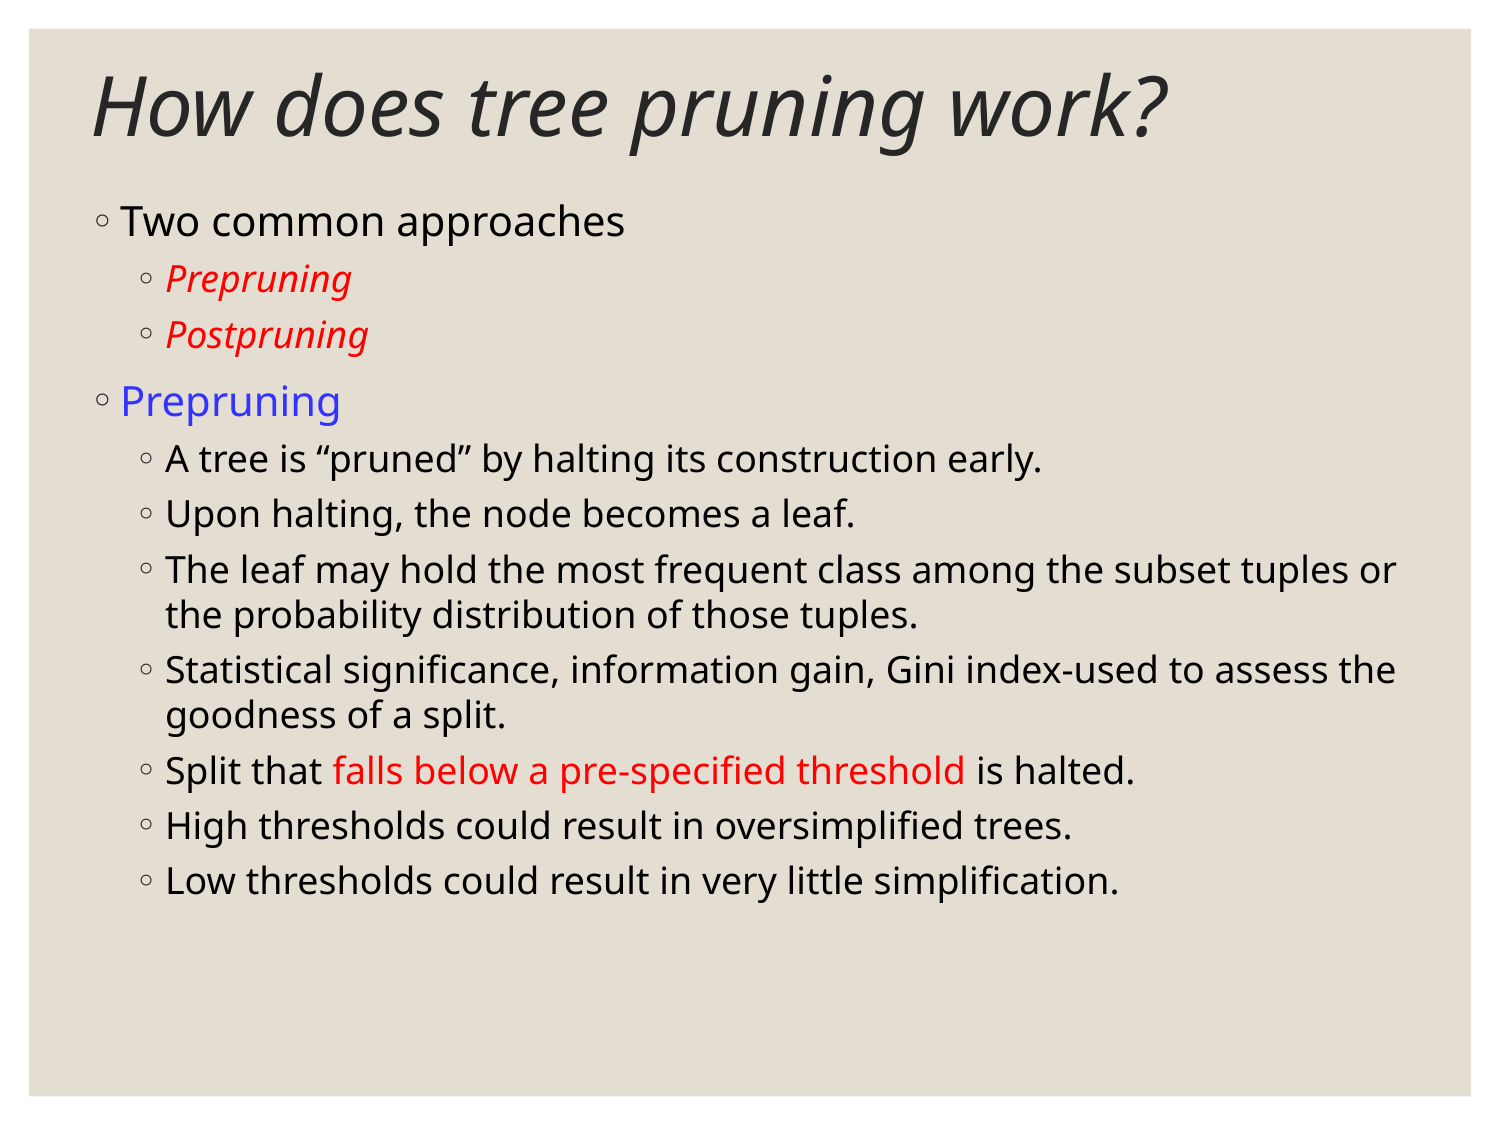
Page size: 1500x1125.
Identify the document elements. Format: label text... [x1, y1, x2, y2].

list Two common approaches Prepruning Postpruning Prepruning A tree is “pruned” by halting its construction early. Upon halting, the node becomes a leaf. The leaf may hold the most frequent class among the subset tuples or the probability distribution of those tuples. Statistical significance, information gain, Gini index-used to assess the goodness of a split. Split that falls below a pre-specified threshold is halted. High thresholds could result in oversimplified trees. Low thresholds could result in very little simplification. [75, 187, 1425, 1100]
title How does tree pruning work? [75, 45, 1425, 175]
